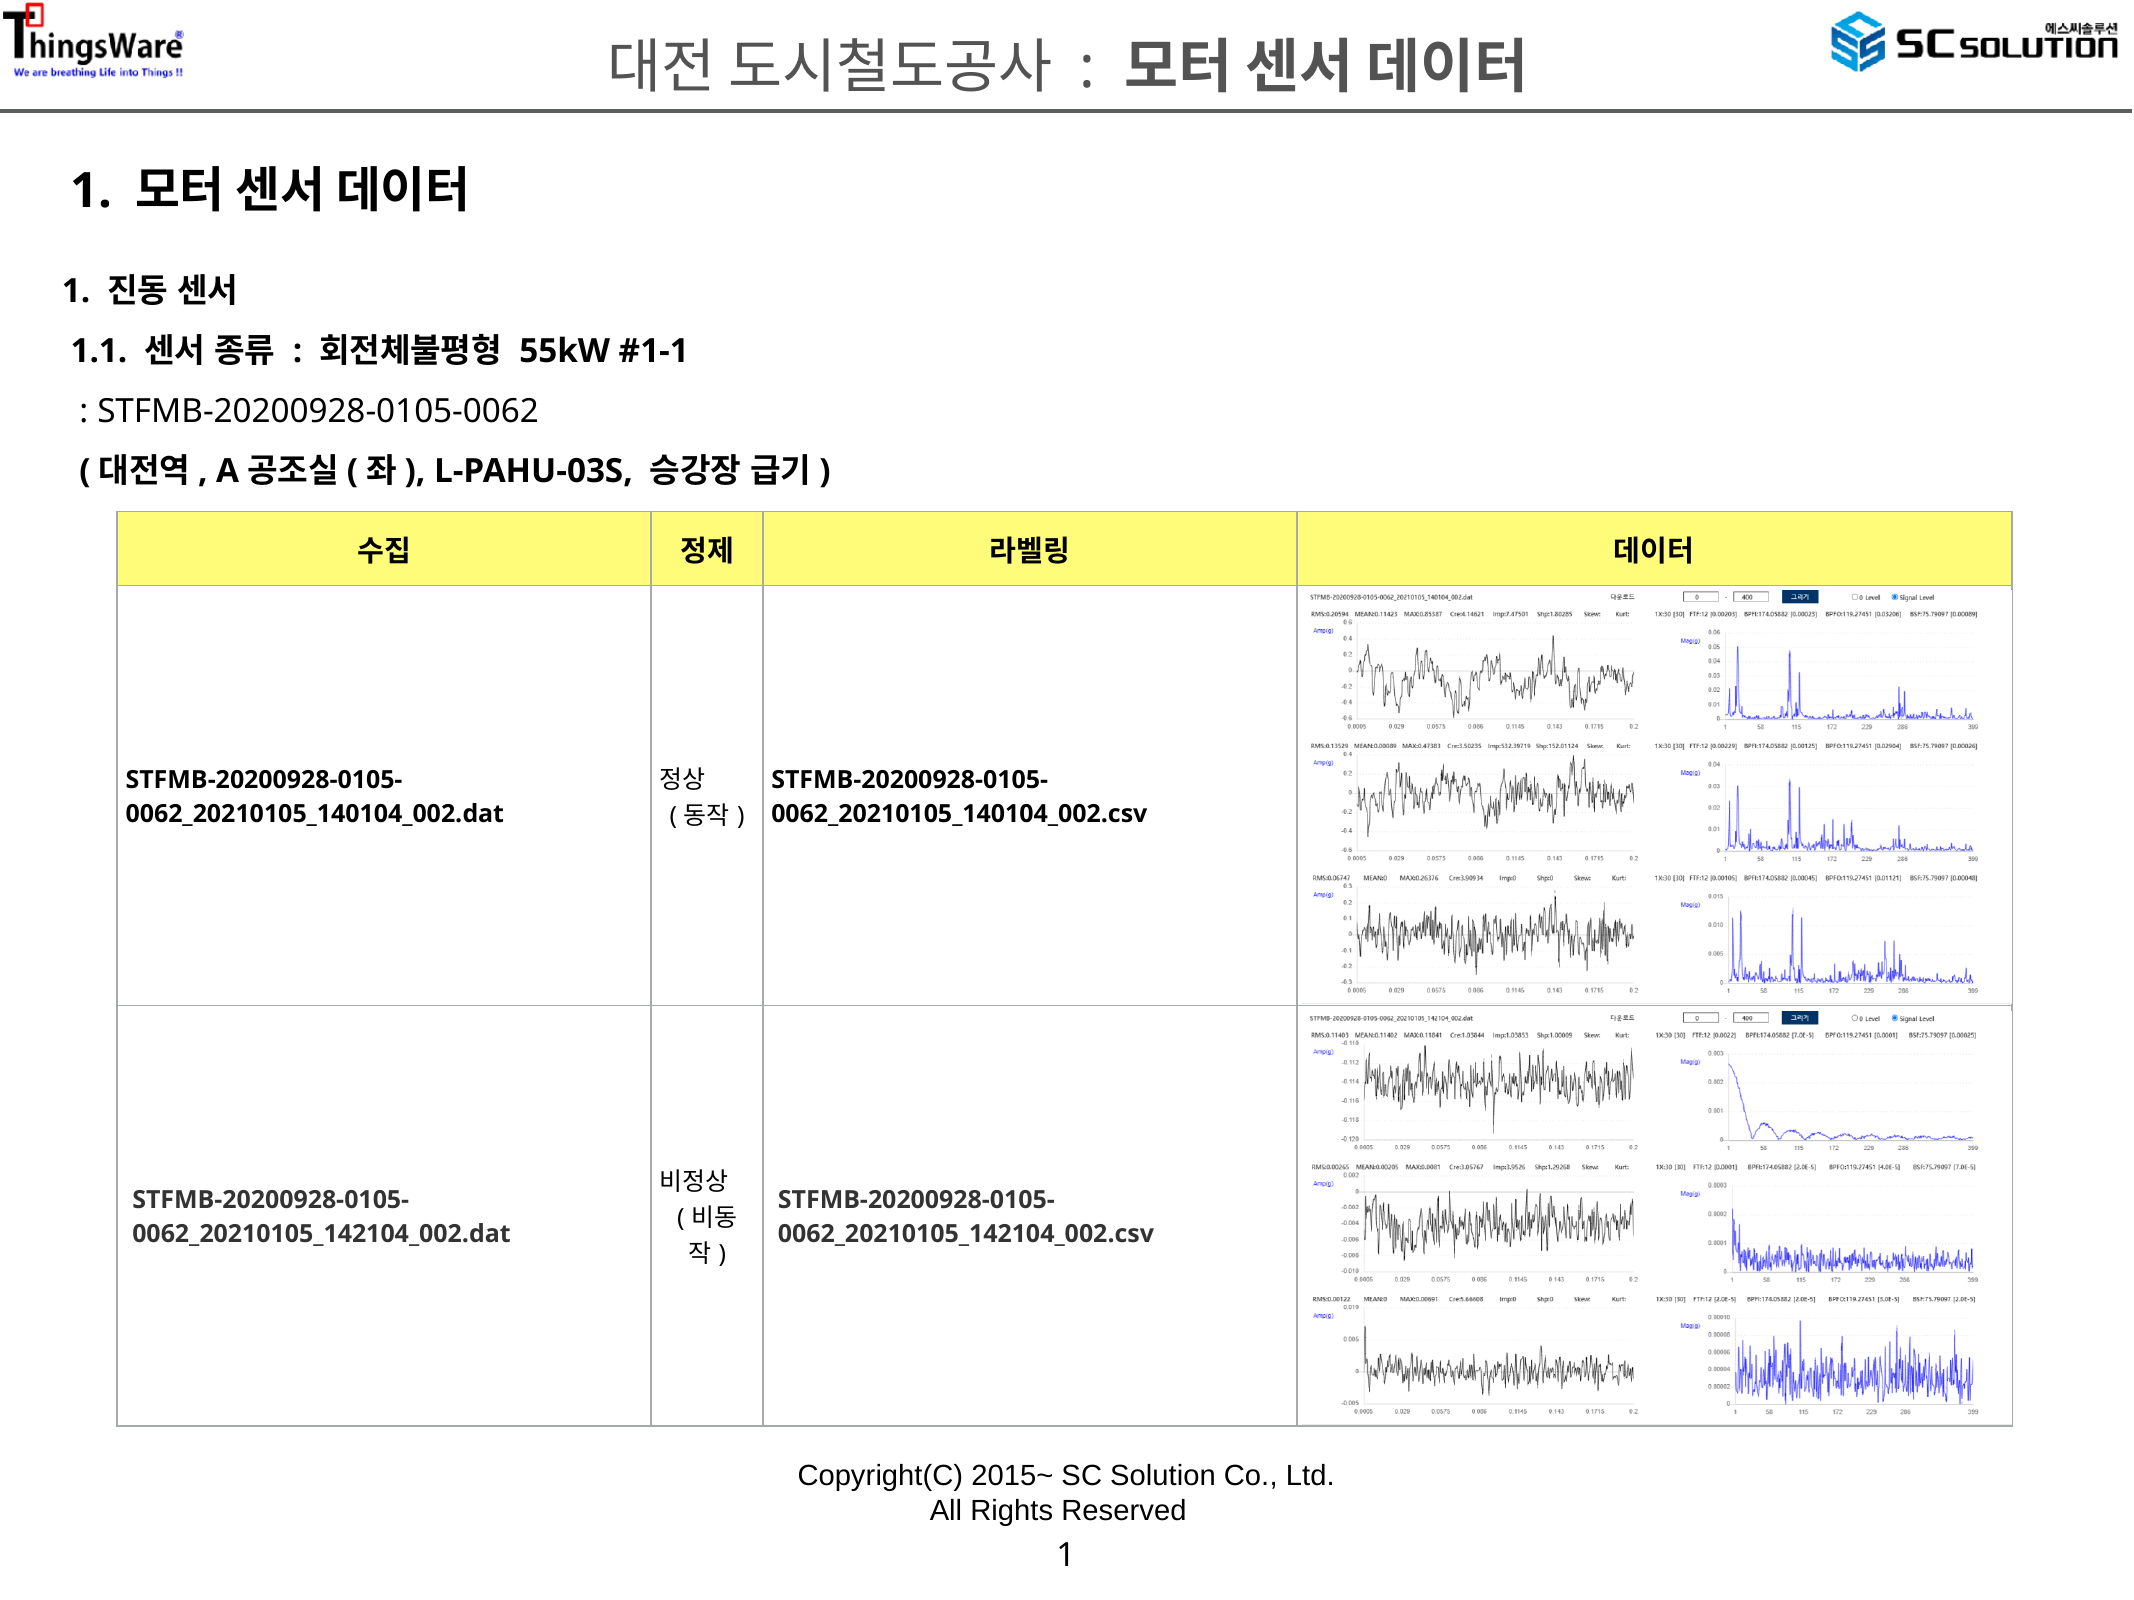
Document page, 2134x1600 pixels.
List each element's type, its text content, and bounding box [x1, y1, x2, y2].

table_cell [1298, 1006, 2011, 1425]
text_box Copyright(C) 2015~ SC Solution Co., Ltd. All Rights Reserved [789, 1447, 1344, 1535]
table_header 수집 [118, 512, 650, 585]
table_cell [1298, 586, 2011, 1005]
table_cell STFMB-20200928-0105-0062_20210105_142104_002.dat [118, 1006, 650, 1425]
picture [1301, 589, 2013, 1004]
picture [0, 0, 191, 84]
title 대전 도시철도공사 : 모터 센서 데이터 [0, 20, 2134, 109]
text_box 1. 진동 센서 1.1. 센서 종류 : 회전체불평형 55kW #1-1 : STFMB-20200928-0105-0062 (대전역, A공조실(좌), L-PAHU-03S, 승강장 급기) [53, 240, 840, 497]
table_cell STFMB-20200928-0105-0062_20210105_140104_002.dat [118, 586, 650, 1005]
table_header 라벨링 [764, 512, 1296, 585]
table_cell STFMB-20200928-0105-0062_20210105_140104_002.csv [764, 586, 1296, 1005]
picture [1301, 1010, 2013, 1425]
table_cell 정상 (동작) [652, 586, 762, 1005]
table_header 정제 [652, 512, 762, 585]
picture [1812, 0, 2134, 84]
table_cell STFMB-20200928-0105-0062_20210105_142104_002.csv [764, 1006, 1296, 1425]
table_cell 비정상 (비동작) [652, 1006, 762, 1425]
table_header 데이터 [1298, 512, 2011, 585]
text_box 1. 모터 센서 데이터 [0, 138, 2134, 226]
slide_number 1 [1046, 1535, 1086, 1579]
